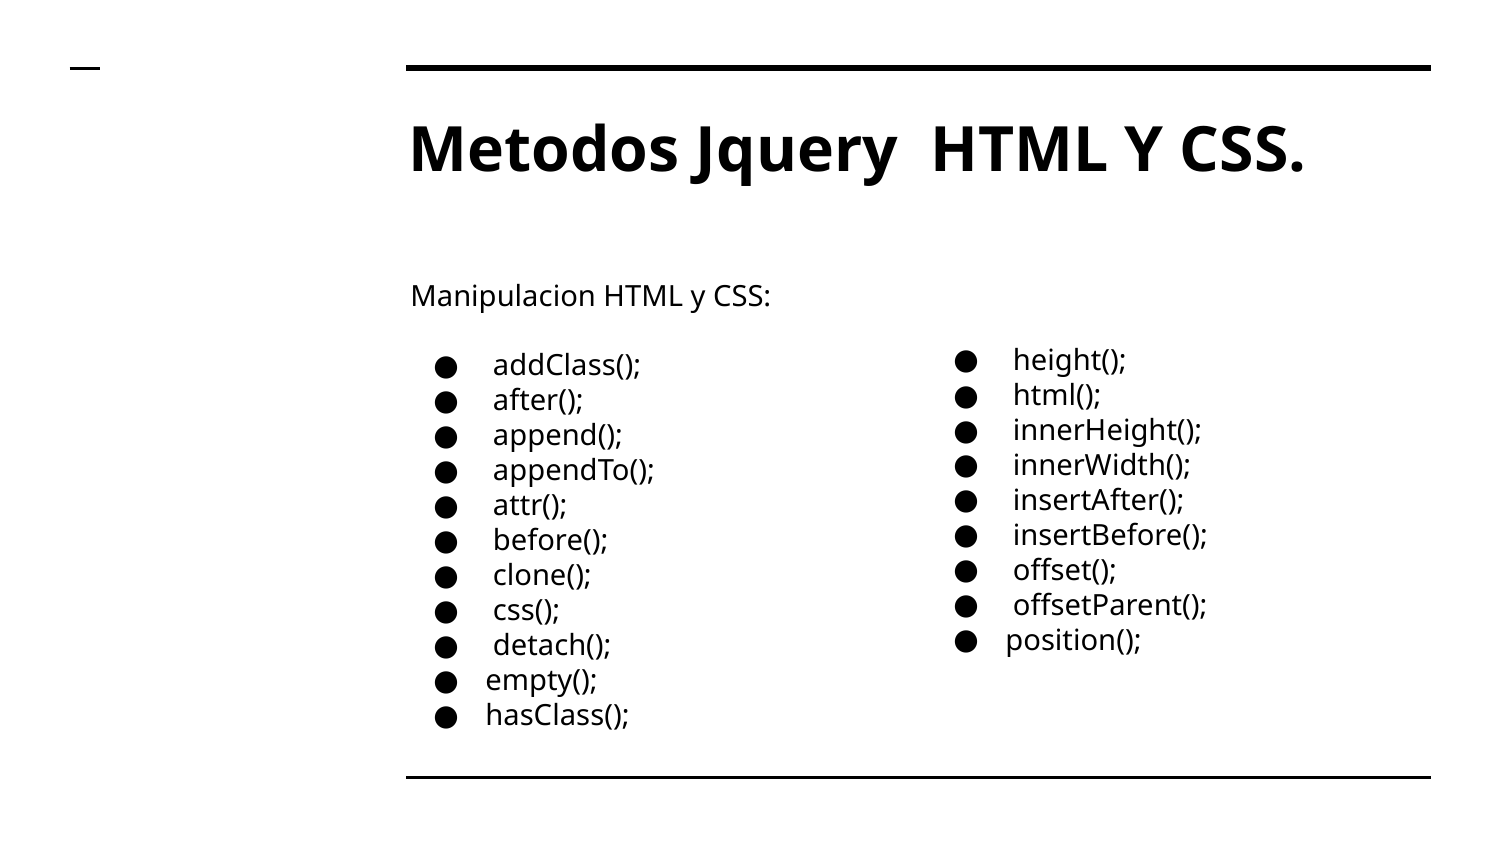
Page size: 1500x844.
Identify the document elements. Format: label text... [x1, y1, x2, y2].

title Metodos Jquery HTML Y CSS. [393, 94, 1431, 199]
text_box height(); html(); innerHeight(); innerWidth(); insertAfter(); insertBefore(); offset(); offsetParent(); position(); [915, 326, 1343, 727]
list Manipulacion HTML y CSS: addClass(); after(); append(); appendTo(); attr(); before(); clone(); css(); detach(); empty(); hasClass(); [395, 261, 842, 755]
